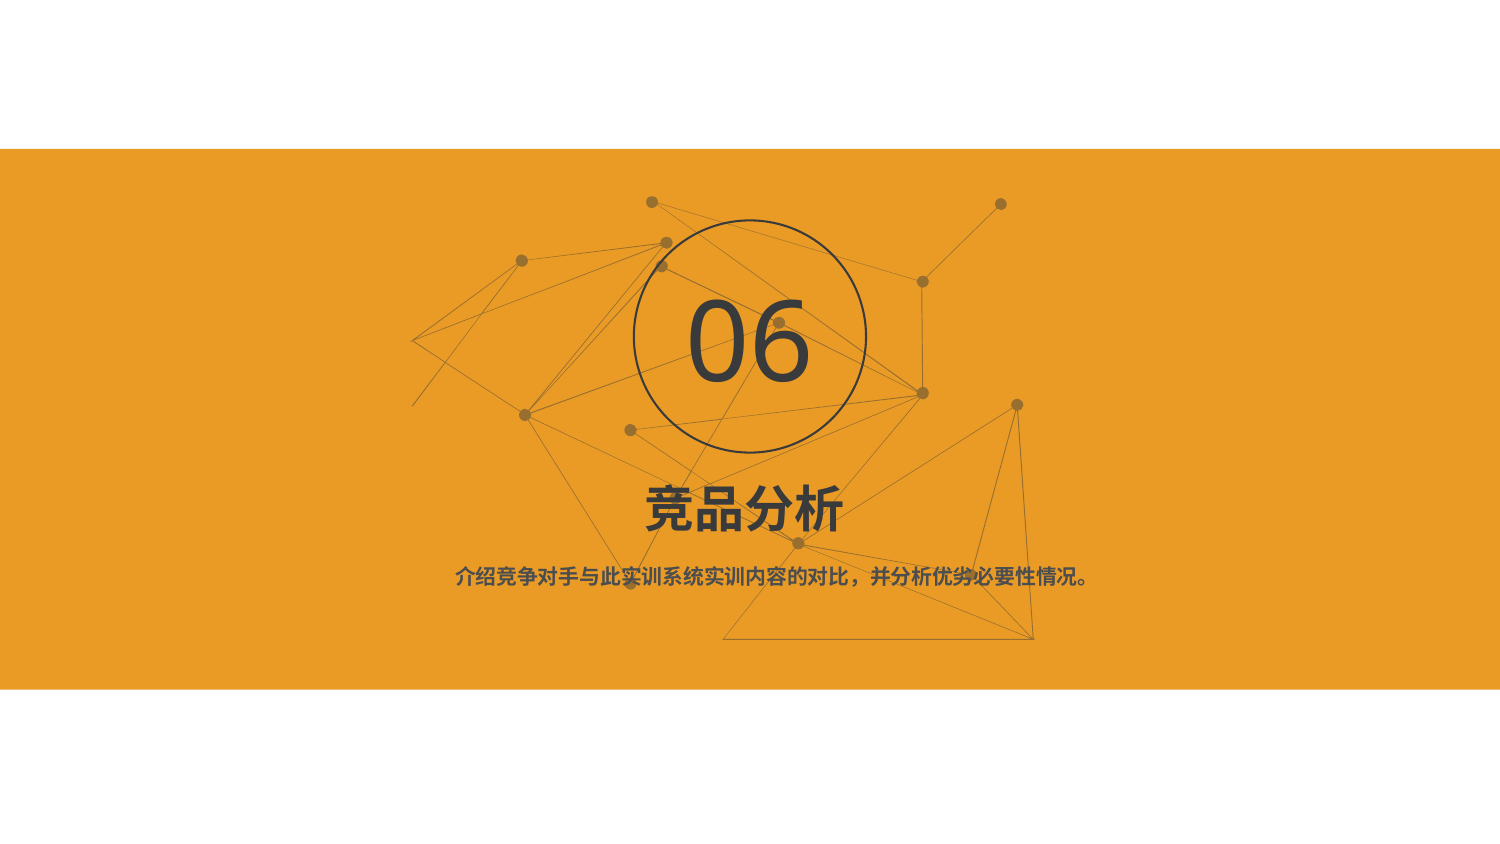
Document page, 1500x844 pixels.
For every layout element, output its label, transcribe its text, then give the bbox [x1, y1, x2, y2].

text_box 竞品分析 [442, 462, 1047, 552]
text_box 06 [632, 219, 868, 454]
text_box [0, 148, 1500, 691]
text_box 介绍竞争对手与此实训系统实训内容的对比，并分析优劣必要性情况。 [455, 563, 1352, 589]
text_box [926, 398, 1024, 462]
text_box [409, 236, 673, 462]
text_box [646, 196, 723, 232]
text_box [624, 423, 679, 462]
text_box [722, 589, 1036, 641]
text_box [761, 198, 1007, 462]
